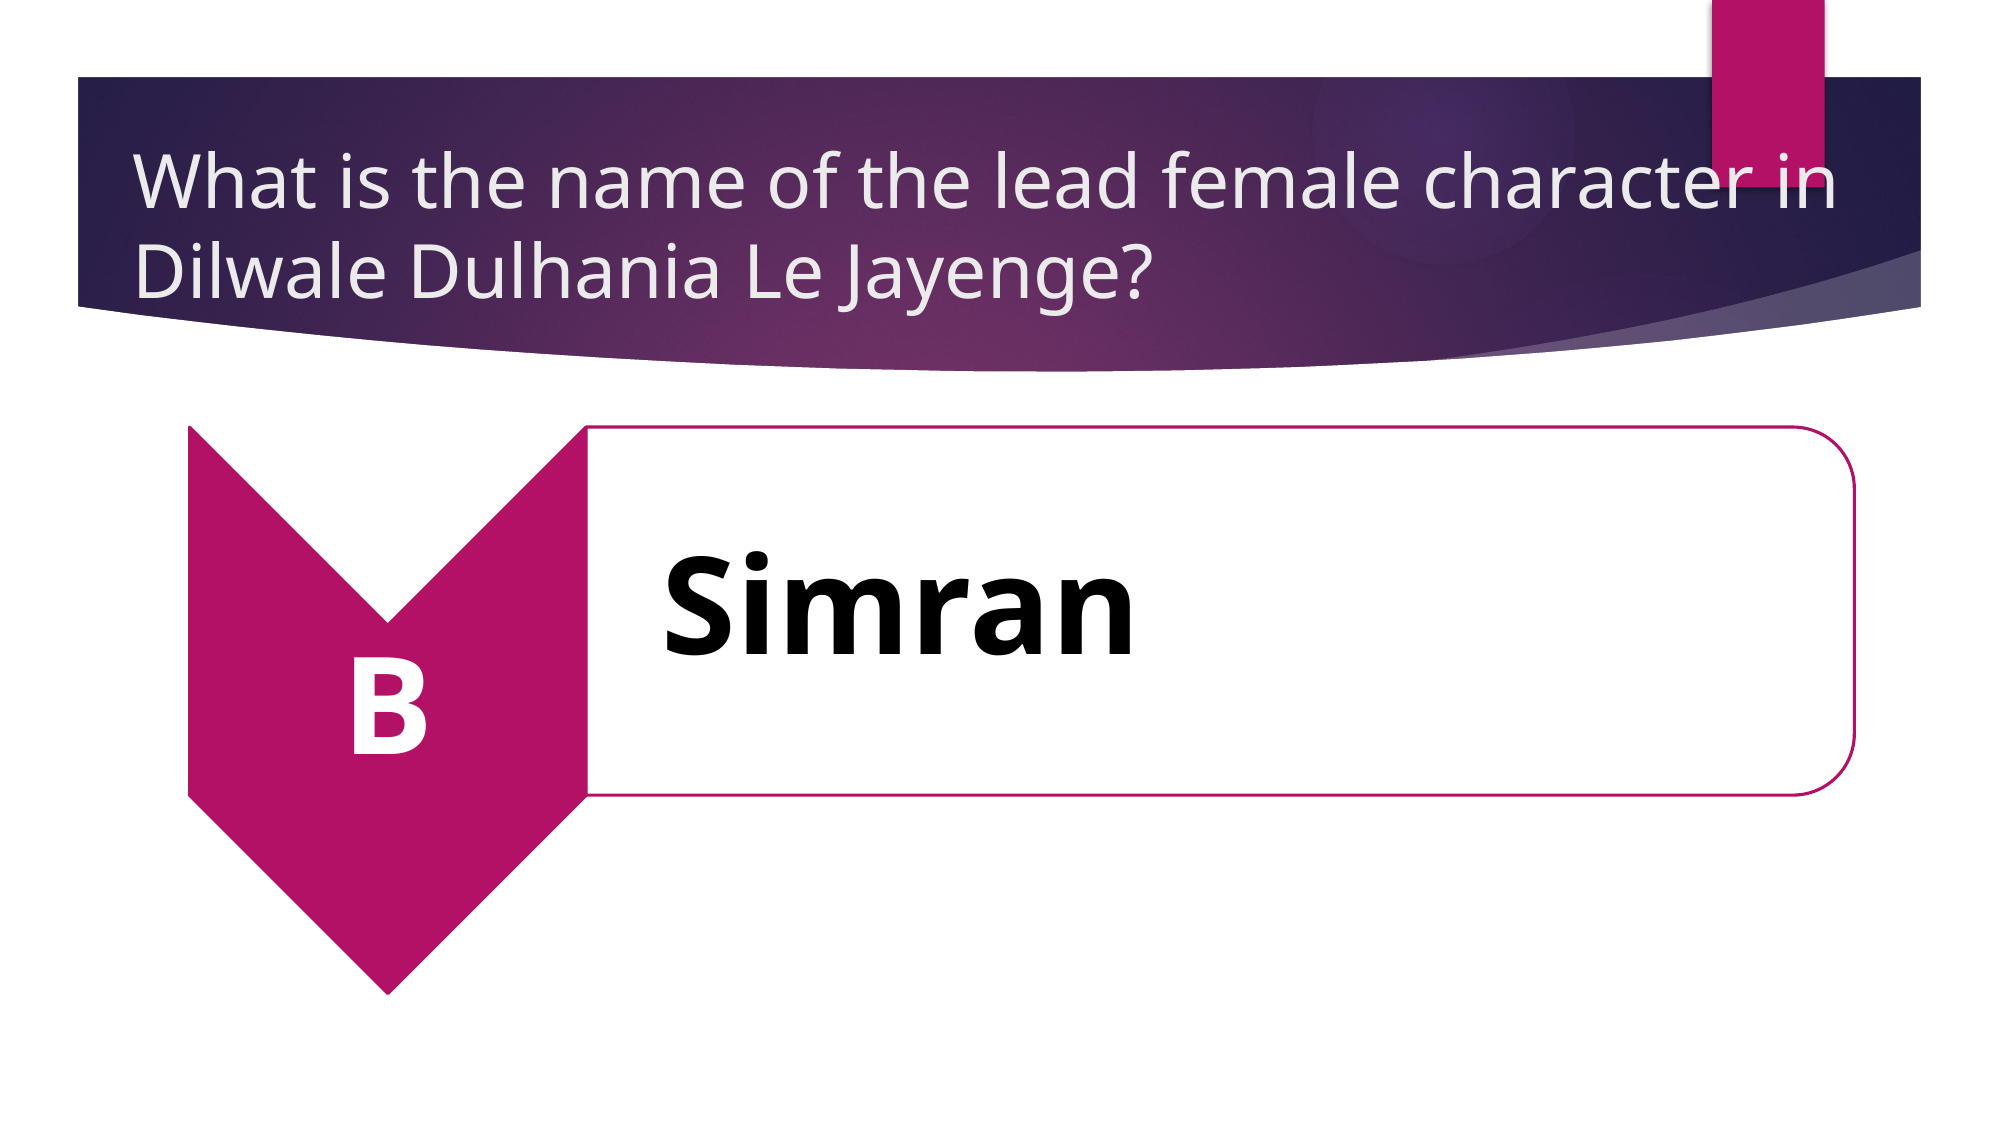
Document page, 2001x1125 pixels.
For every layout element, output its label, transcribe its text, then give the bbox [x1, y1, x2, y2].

title What is the name of the lead female character in Dilwale Dulhania Le Jayenge? [117, 165, 1929, 282]
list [189, 426, 1855, 994]
